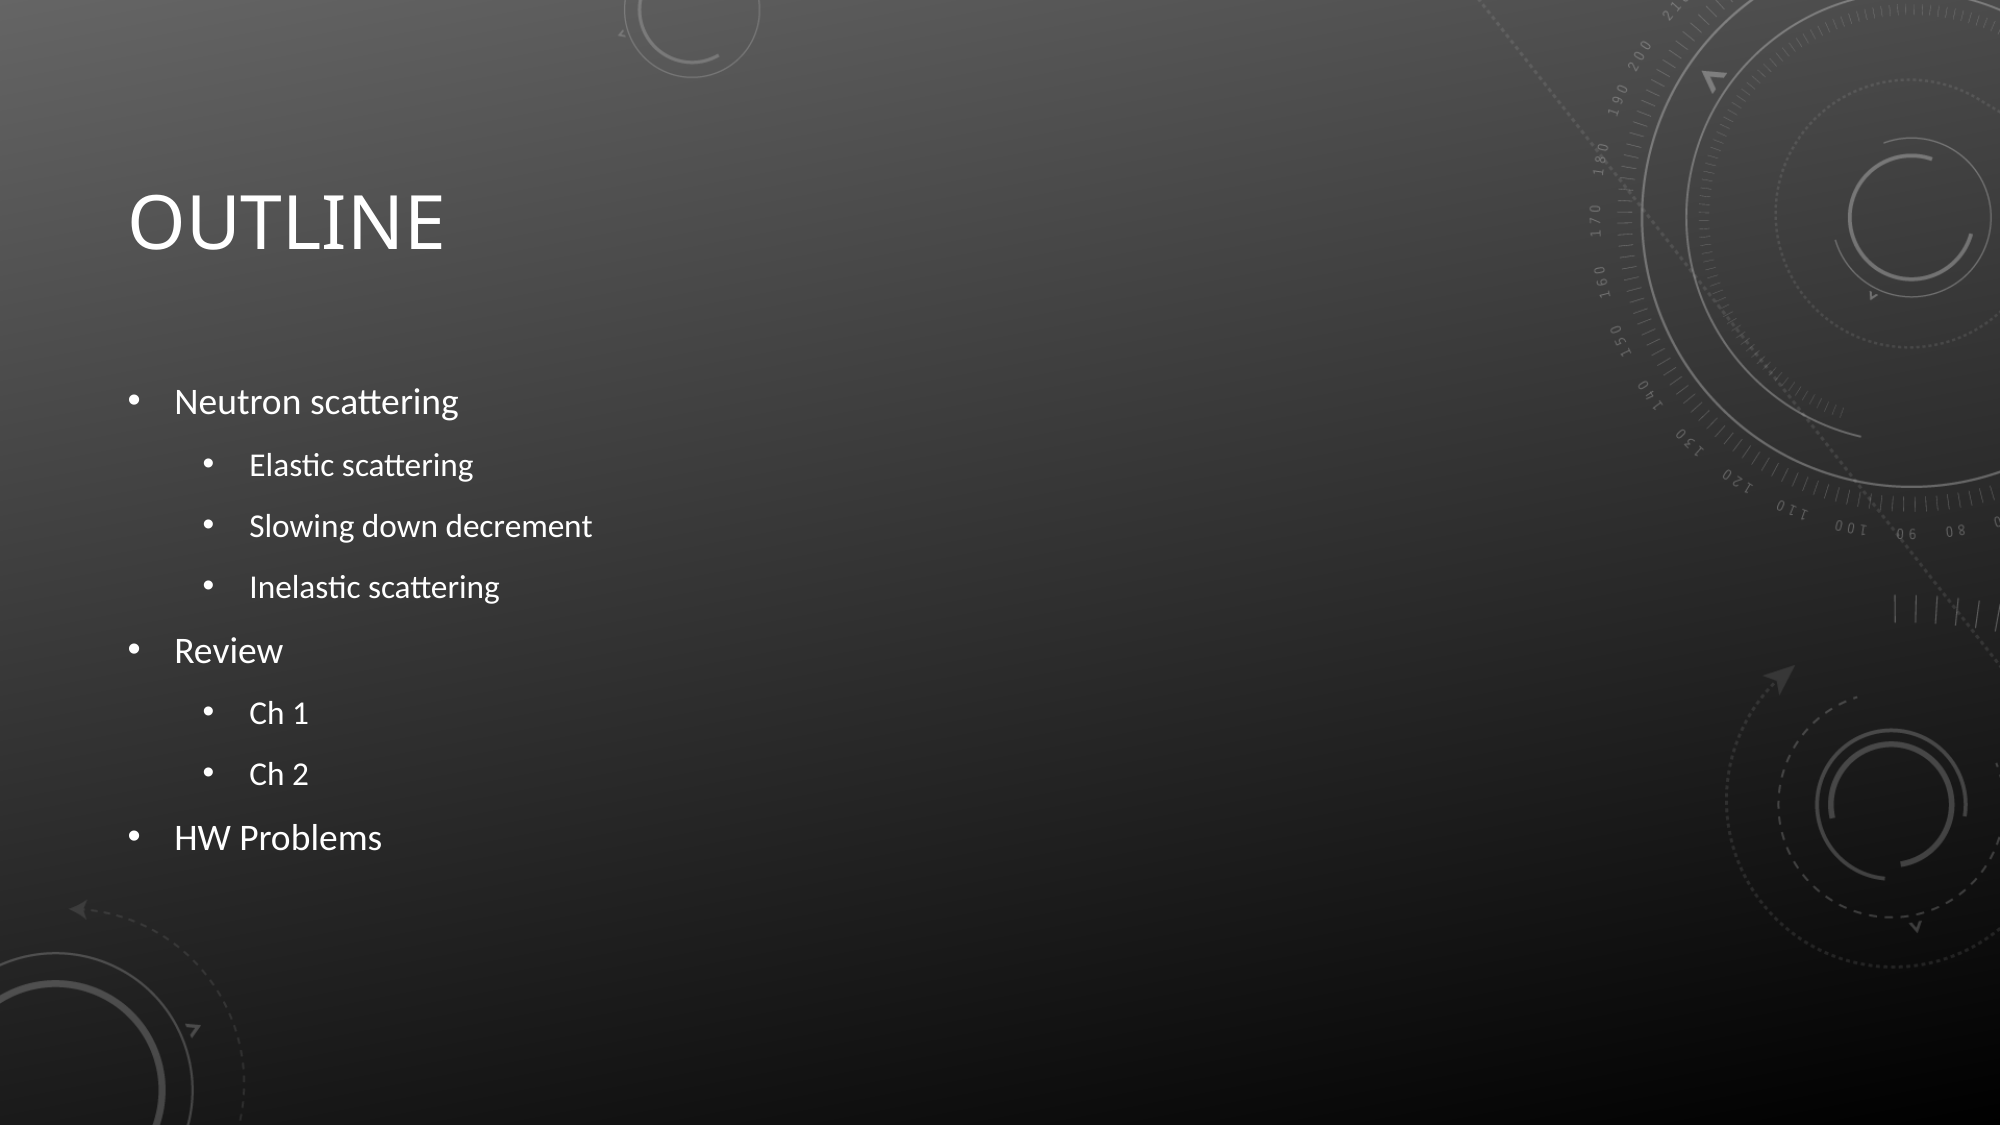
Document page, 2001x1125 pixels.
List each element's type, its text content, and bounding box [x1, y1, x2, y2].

title outline [112, 99, 1775, 339]
picture [0, 0, 2000, 1125]
list Neutron scattering Elastic scattering Slowing down decrement Inelastic scattering Review Ch 1 Ch 2 HW Problems [112, 351, 1775, 950]
